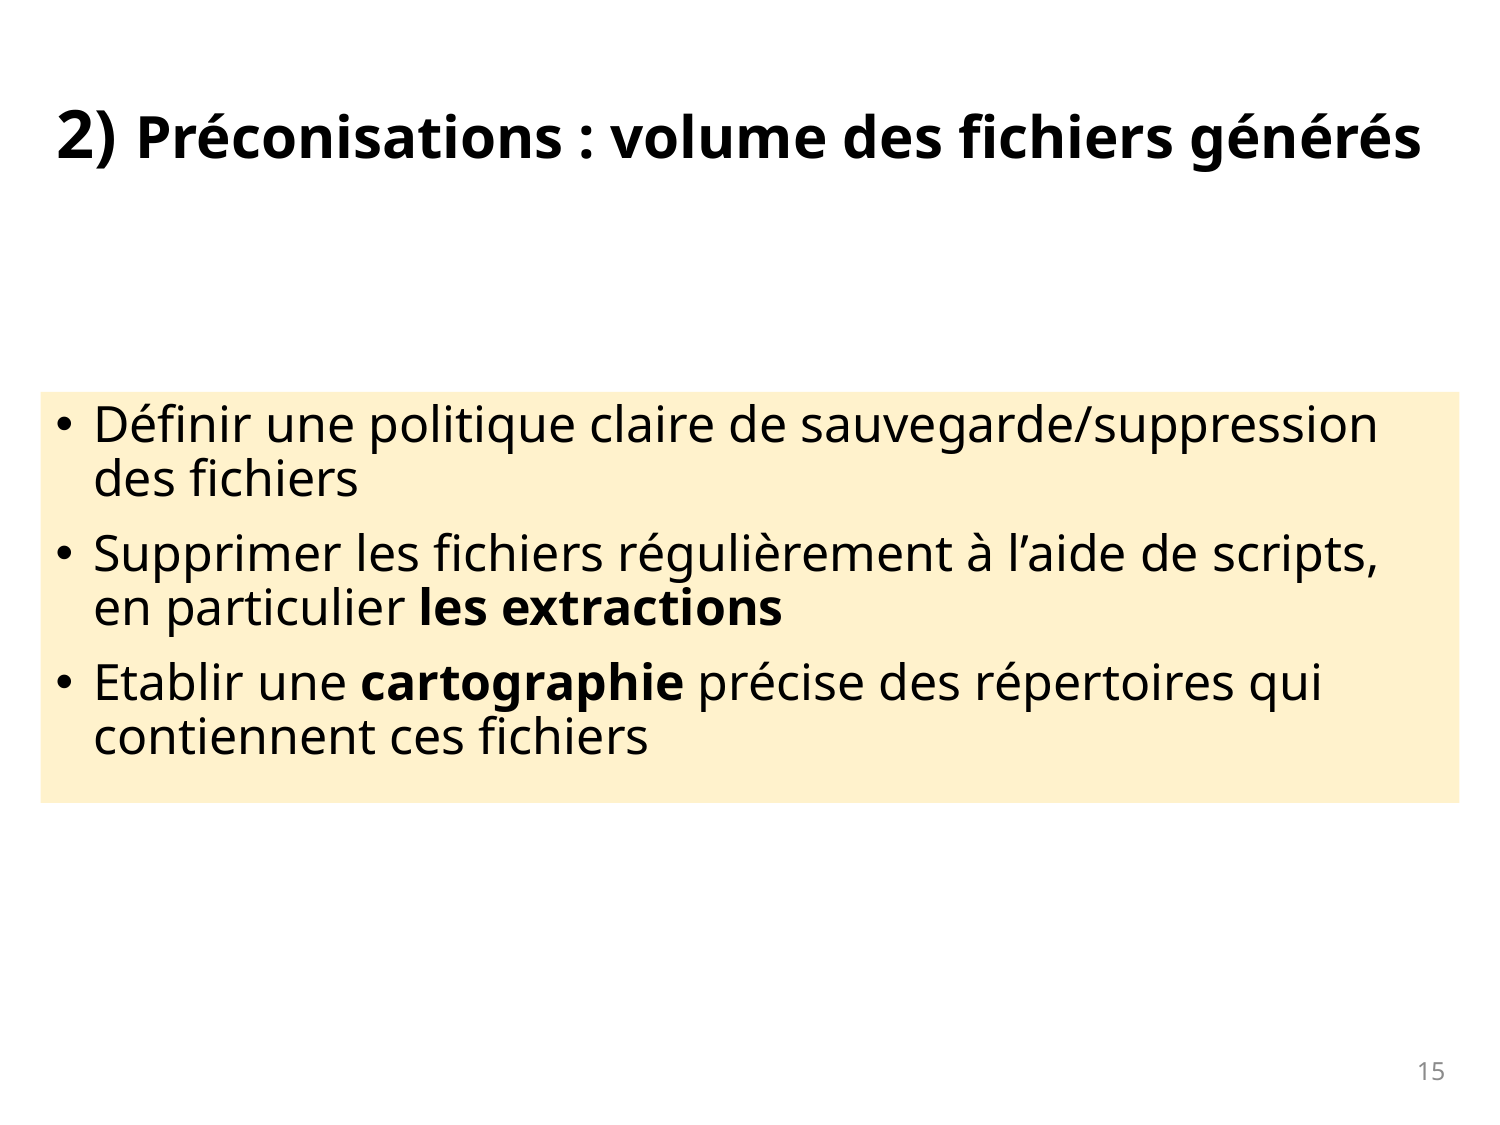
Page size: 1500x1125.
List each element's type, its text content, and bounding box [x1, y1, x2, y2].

title 2) Préconisations : volume des fichiers générés [41, 59, 1461, 215]
slide_number 15 [1059, 1042, 1461, 1103]
text_box Définir une politique claire de sauvegarde/suppression des fichiers Supprimer les fichiers régulièrement à l’aide de scripts, en particulier les extractions Etablir une cartographie précise des répertoires qui contiennent ces fichiers [40, 391, 1460, 803]
